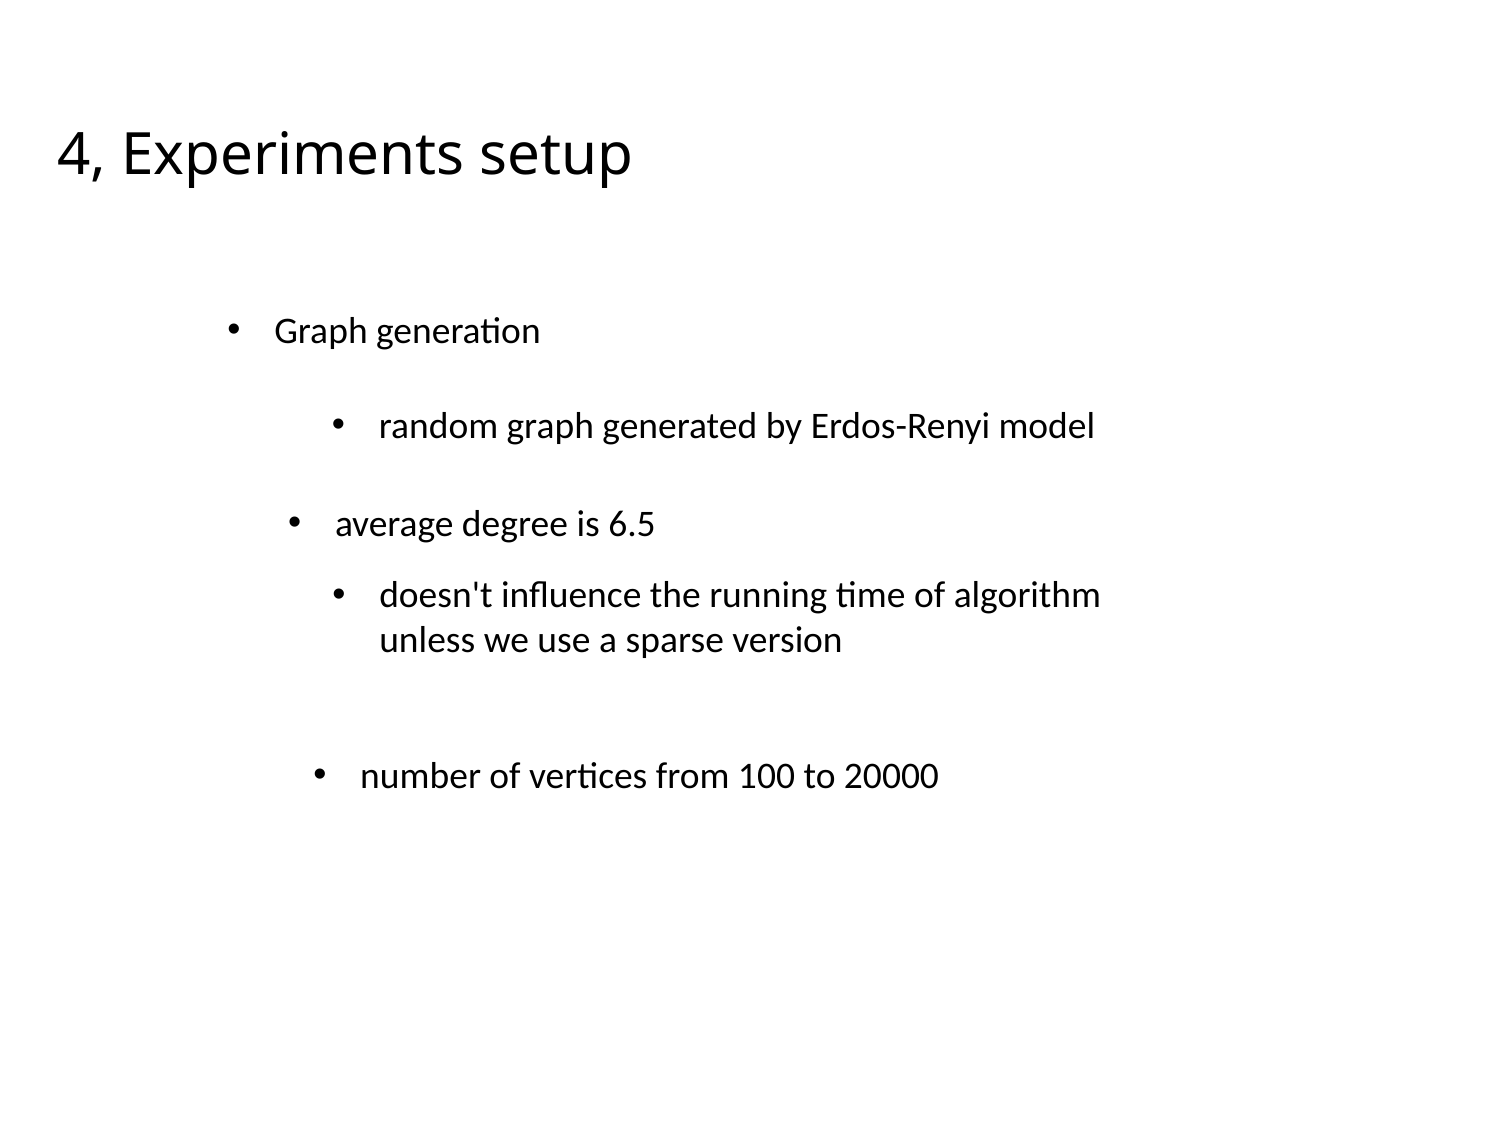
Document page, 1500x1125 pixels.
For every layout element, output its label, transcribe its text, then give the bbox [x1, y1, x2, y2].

text_box doesn't influence the running time of algorithm unless we use a sparse version [317, 563, 1174, 668]
text_box number of vertices from 100 to 20000 [298, 744, 955, 804]
text_box random graph generated by Erdos-Renyi model [317, 394, 1111, 454]
text_box average degree is 6.5 [273, 491, 672, 552]
title 4, Experiments setup [42, 90, 963, 195]
text_box Graph generation [212, 298, 557, 359]
